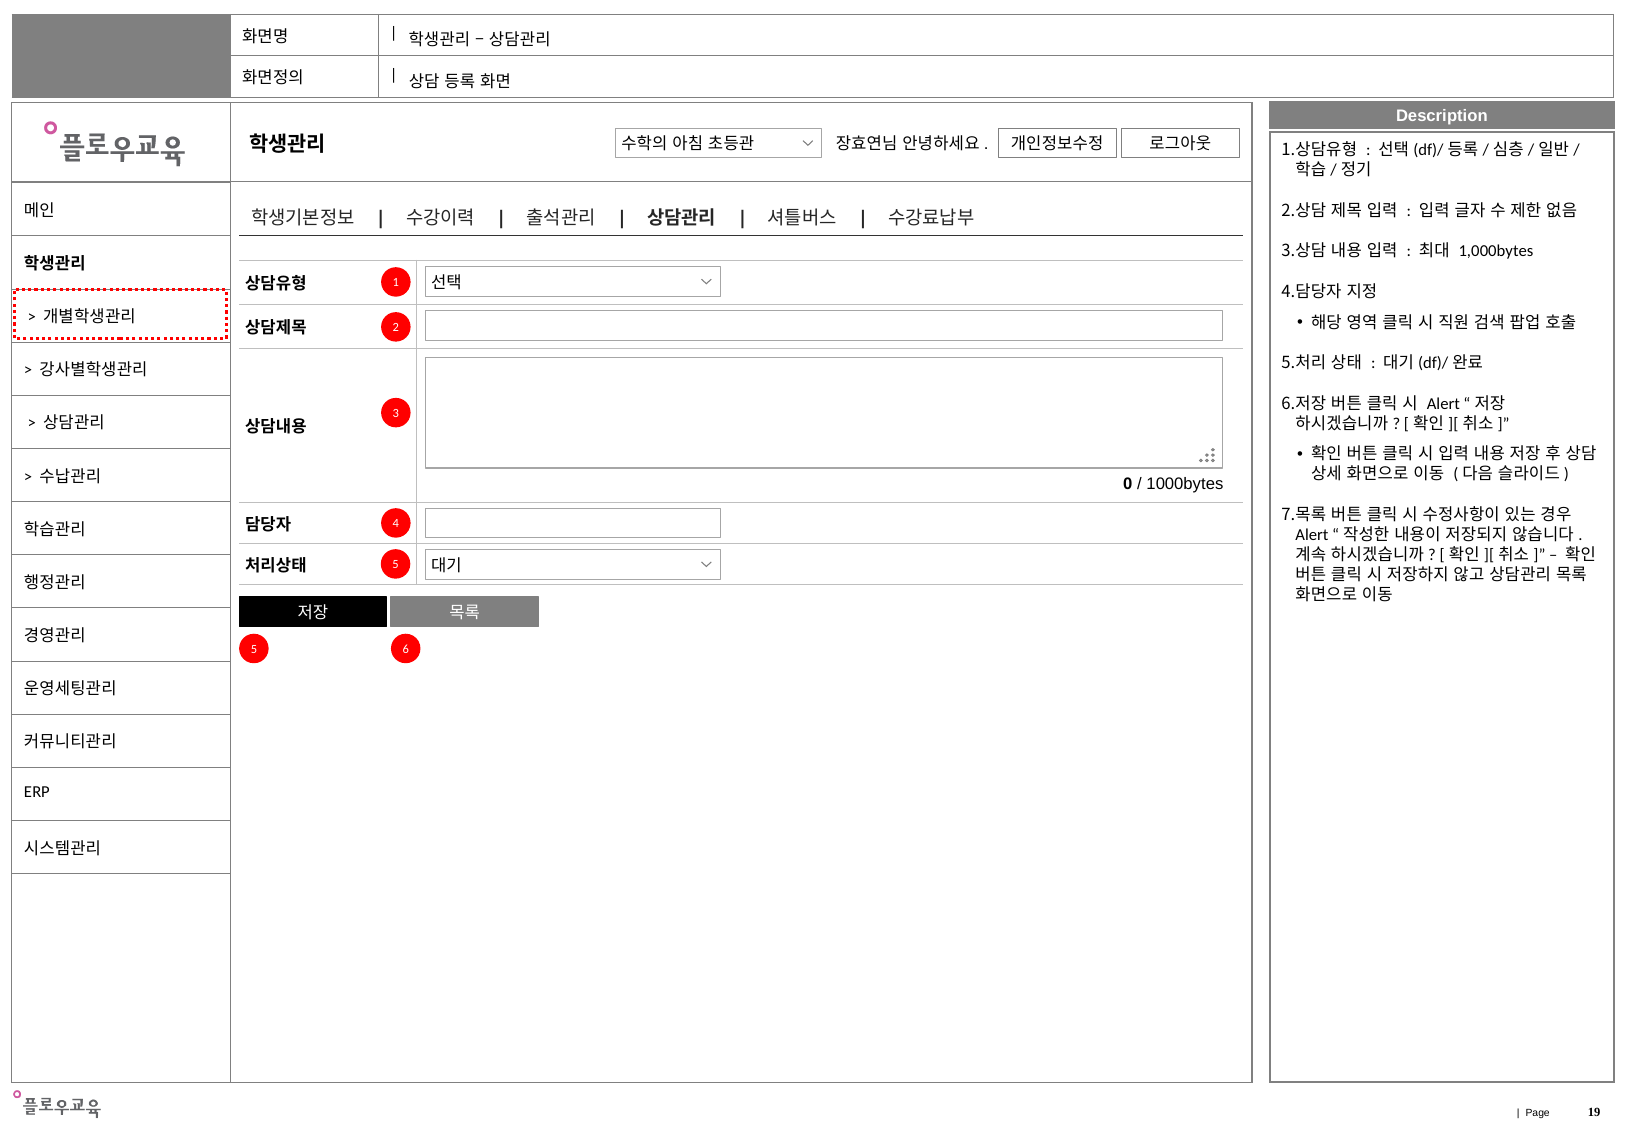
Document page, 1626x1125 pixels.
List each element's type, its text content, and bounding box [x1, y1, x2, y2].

text_box 5 [238, 632, 270, 665]
text_box [13, 288, 227, 340]
table_header [417, 261, 1243, 304]
text_box 5 [379, 548, 412, 580]
table_cell 처리상태 [239, 544, 416, 584]
picture [11, 1086, 103, 1123]
picture [41, 115, 188, 174]
table_header 상담유형 [239, 261, 416, 304]
list 상담 등록 화면 [393, 69, 1593, 96]
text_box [425, 266, 721, 297]
text_box 6 [389, 632, 422, 665]
text_box 0 / 1000bytes [927, 467, 1225, 499]
table_cell [417, 305, 1243, 348]
text_box 2 [380, 311, 412, 343]
table_cell 상담내용 [239, 349, 416, 502]
slide_number 19 [1564, 1098, 1612, 1125]
text_box 1 [380, 266, 412, 298]
list 학생관리 – 상담관리 [393, 27, 1593, 54]
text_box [425, 357, 1223, 469]
table_cell [417, 503, 1243, 543]
table_cell [417, 544, 1243, 584]
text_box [425, 549, 721, 580]
table_header 학생기본정보 | 수강이력 | 출석관리 | 상담관리 | 셔틀버스 | 수강료납부 [239, 197, 1243, 235]
text_box [424, 310, 1223, 341]
text_box 3 [380, 396, 412, 429]
table_cell [417, 349, 1243, 502]
text_box [424, 507, 721, 539]
text_box 4 [380, 507, 412, 539]
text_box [239, 596, 539, 627]
list 상담유형 : 선택(df)/등록/심층/일반/학습/정기 상담 제목 입력 : 입력 글자 수 제한 없음 상담 내용 입력 : 최대 1,000bytes 담당자 지정 해당 영역 클릭 시 직원 검색 팝업 호출 처리 상태 : 대기(df)/완료 저장 버튼 클릭 시 Alert “저장 하시겠습니까? [확인][취소]” 확인 버튼 클릭 시 입력 내용 저장 후 상담 상세 화면으로 이동 (다음 슬라이드) 목록 버튼 클릭 시 수정사항이 있는 경우 Alert “작성한 내용이 저장되지 않습니다. 계속 하시겠습니까? [확인][취소]” – 확인 버튼 클릭 시 저장하지 않고 상담관리 목록 화면으로 이동 [1270, 133, 1614, 1083]
table_cell 상담제목 [239, 305, 416, 348]
table_cell 담당자 [239, 503, 416, 543]
